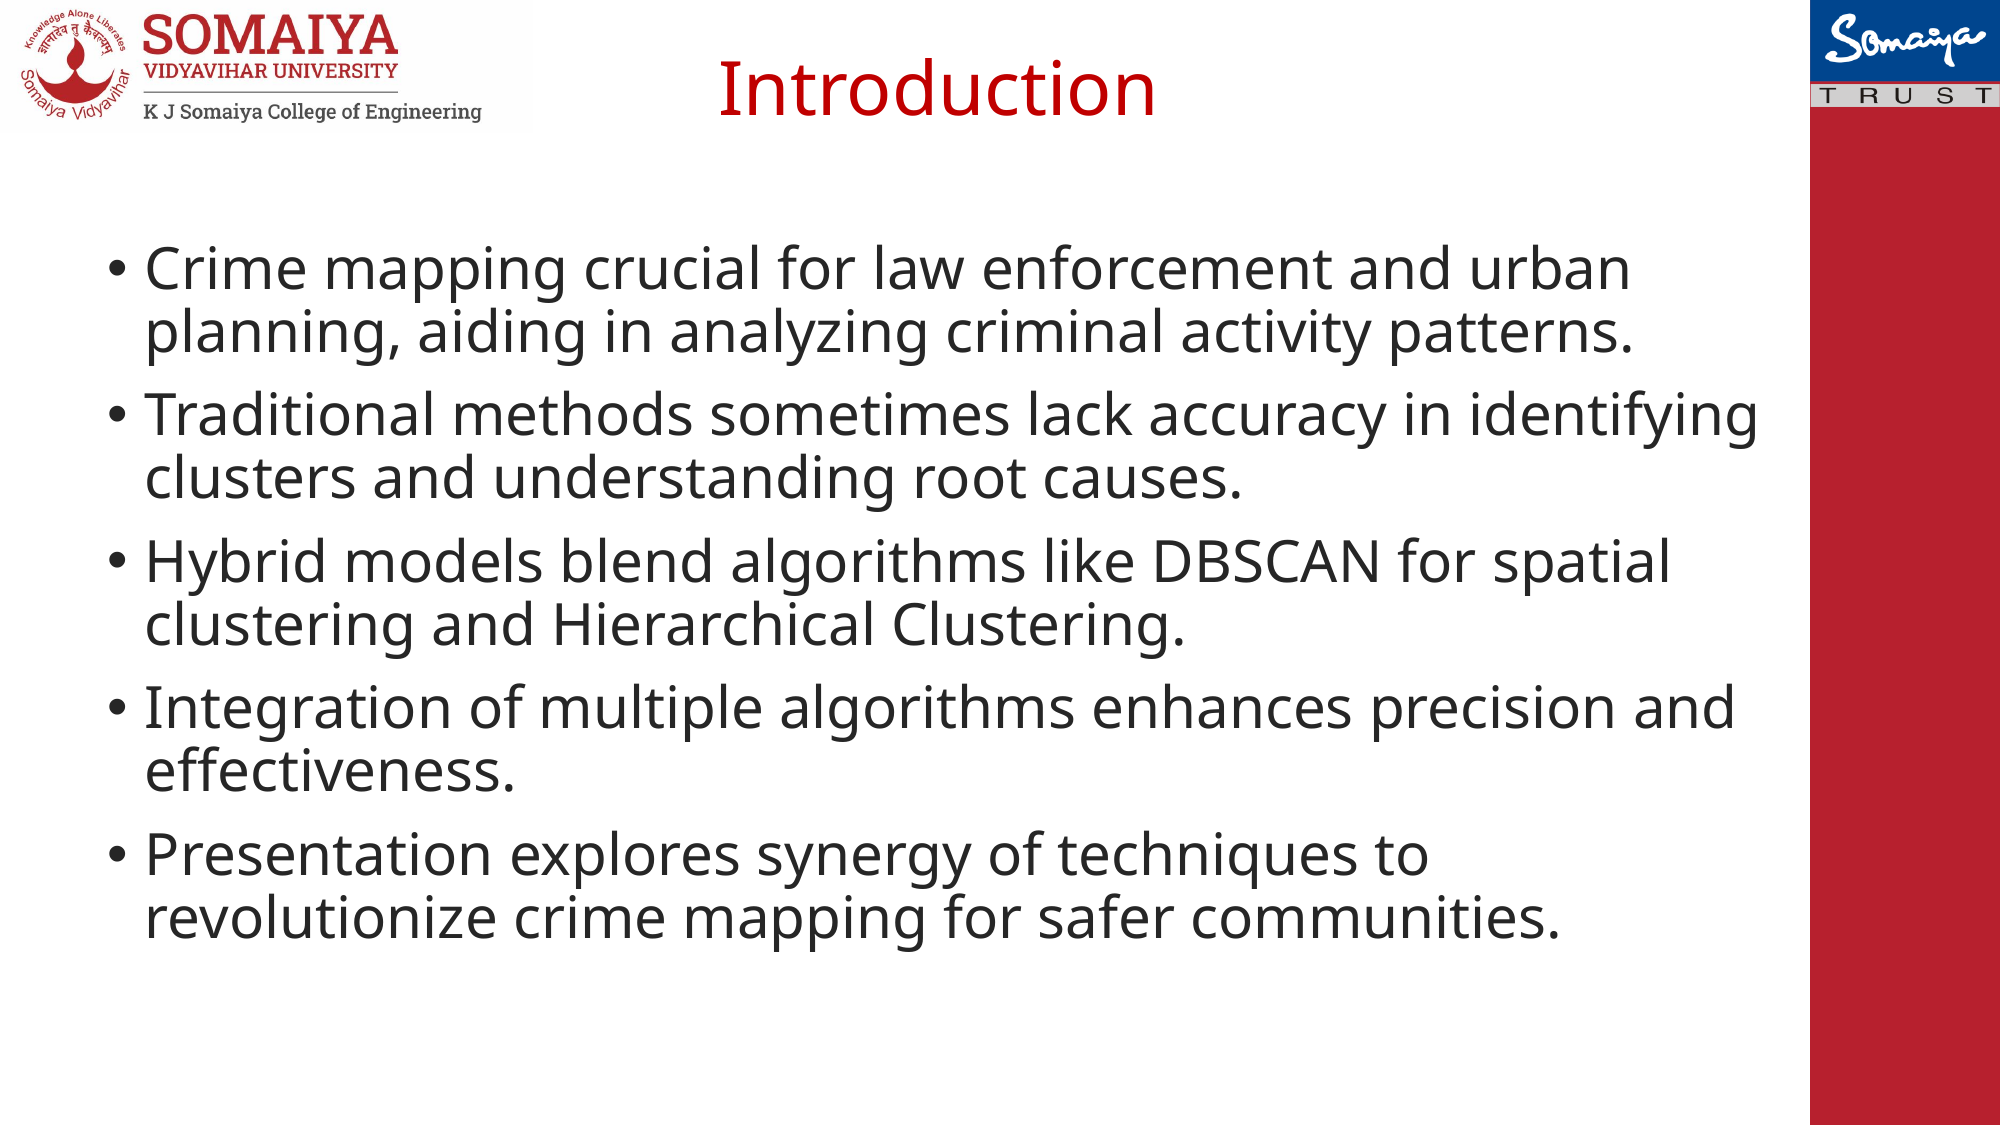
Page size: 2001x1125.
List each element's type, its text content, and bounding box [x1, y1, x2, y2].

title Introduction [345, 0, 1532, 201]
picture [0, 0, 533, 134]
text_box Crime mapping crucial for law enforcement and urban planning, aiding in analyzing criminal activity patterns. Traditional methods sometimes lack accuracy in identifying clusters and understanding root causes. Hybrid models blend algorithms like DBSCAN for spatial clustering and Hierarchical Clustering. Integration of multiple algorithms enhances precision and effectiveness. Presentation explores synergy of techniques to revolutionize crime mapping for safer communities. [92, 231, 1785, 968]
picture [1810, 0, 2000, 1125]
